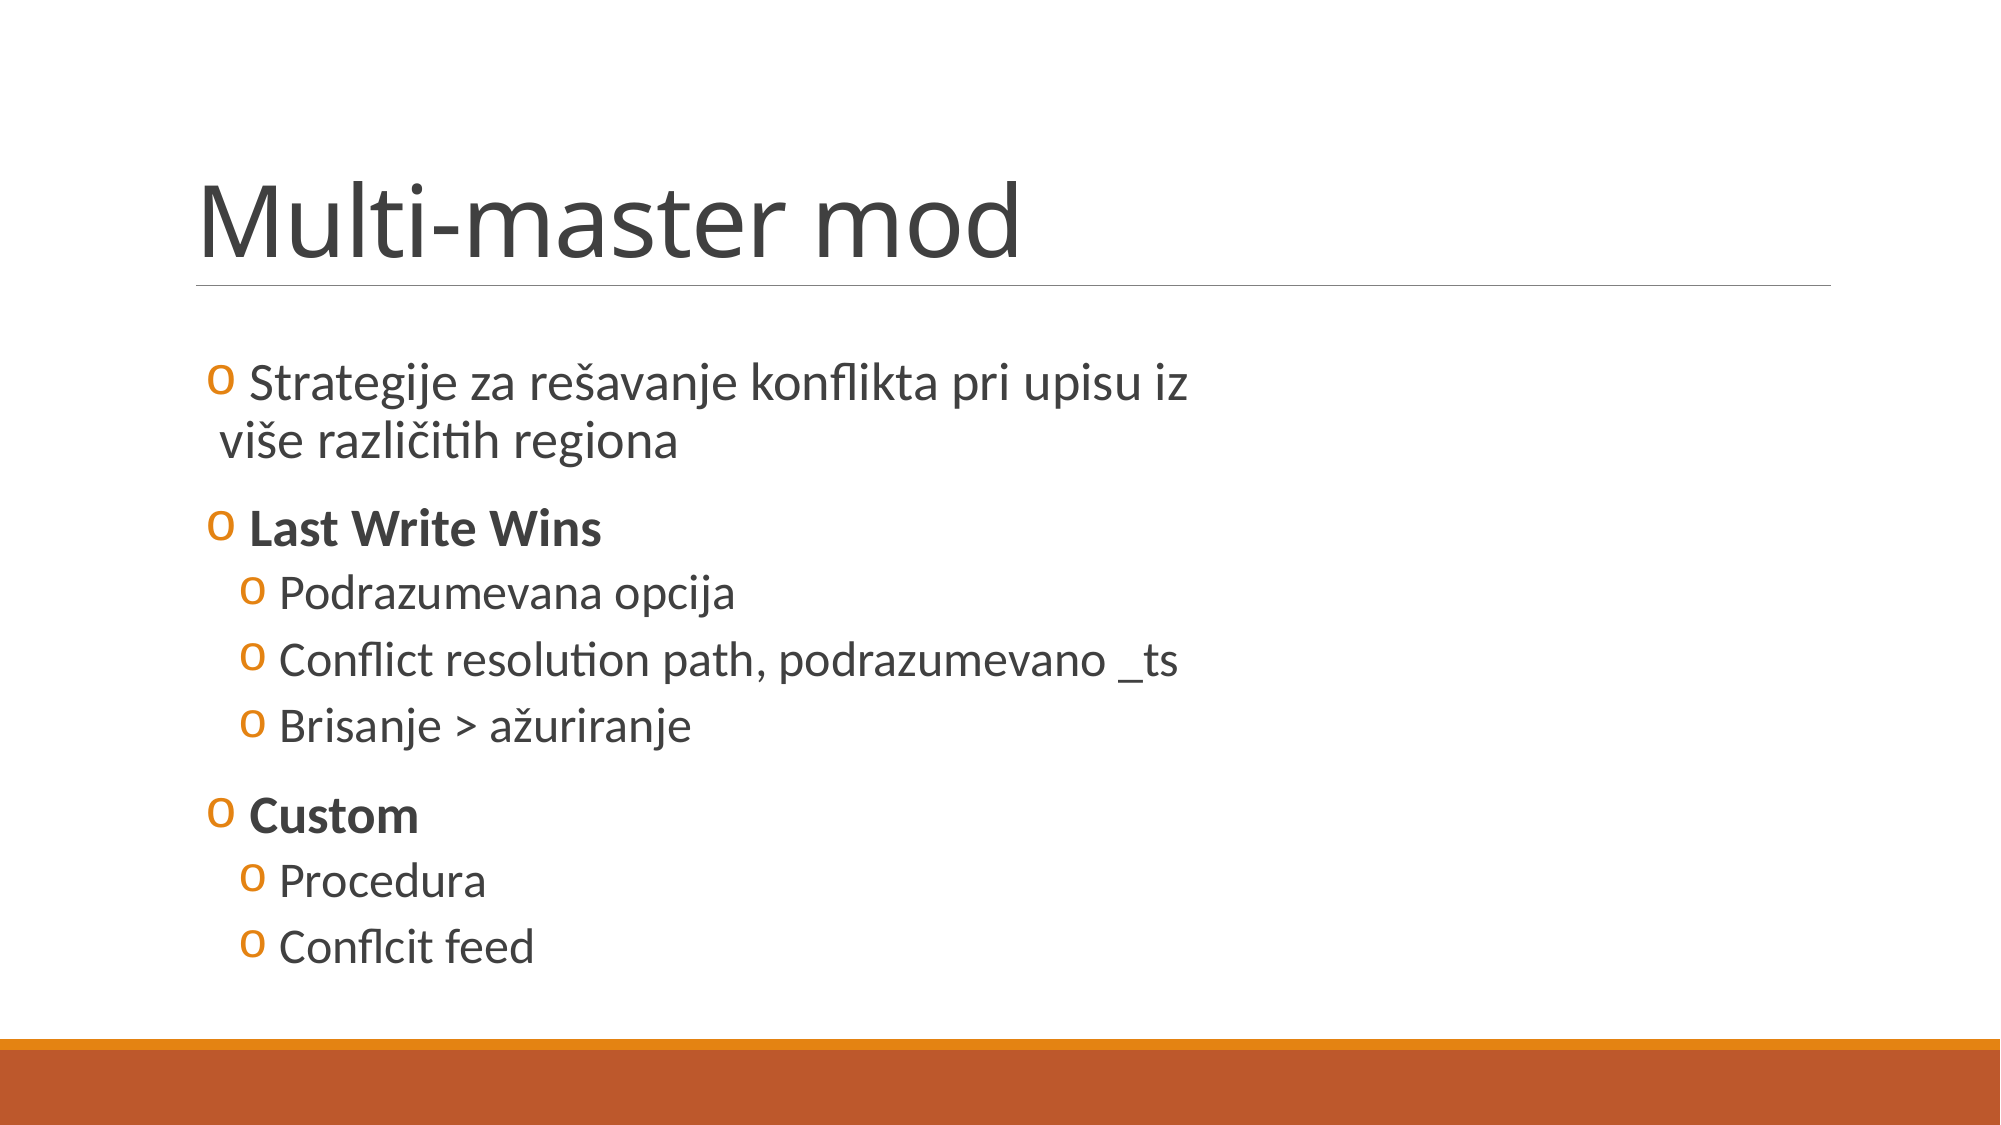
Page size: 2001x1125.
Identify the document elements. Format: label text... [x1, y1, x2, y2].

text_box [180, 321, 1232, 982]
title Multi-master mod [180, 47, 1830, 285]
text_box Strategije za rešavanje konflikta pri upisu iz više različitih regiona Last Write Wins Podrazumevana opcija Conflict resolution path, podrazumevano _ts Brisanje > ažuriranje Custom Procedura Conflcit feed [204, 346, 1257, 1007]
